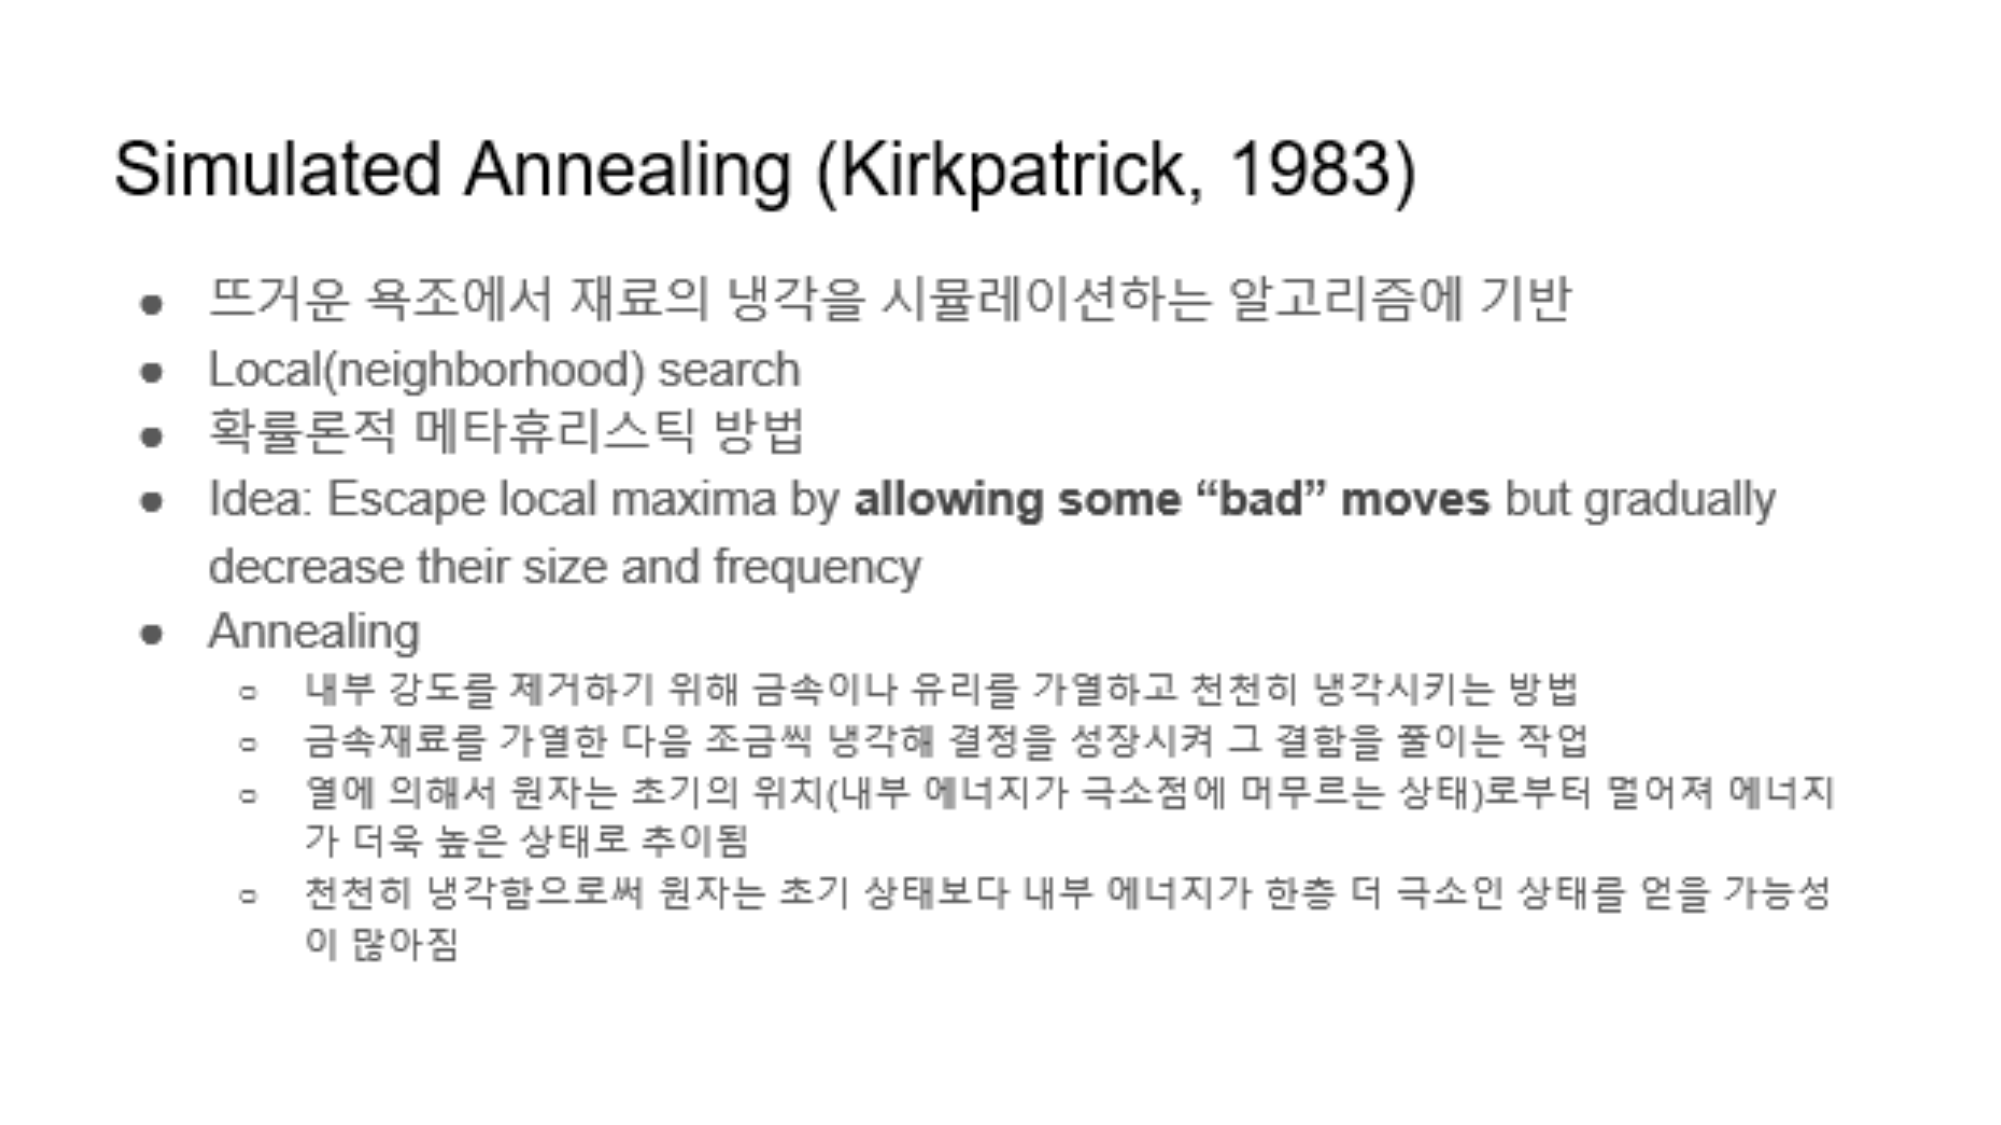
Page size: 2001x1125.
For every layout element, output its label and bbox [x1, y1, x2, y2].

picture [52, 67, 1864, 1014]
